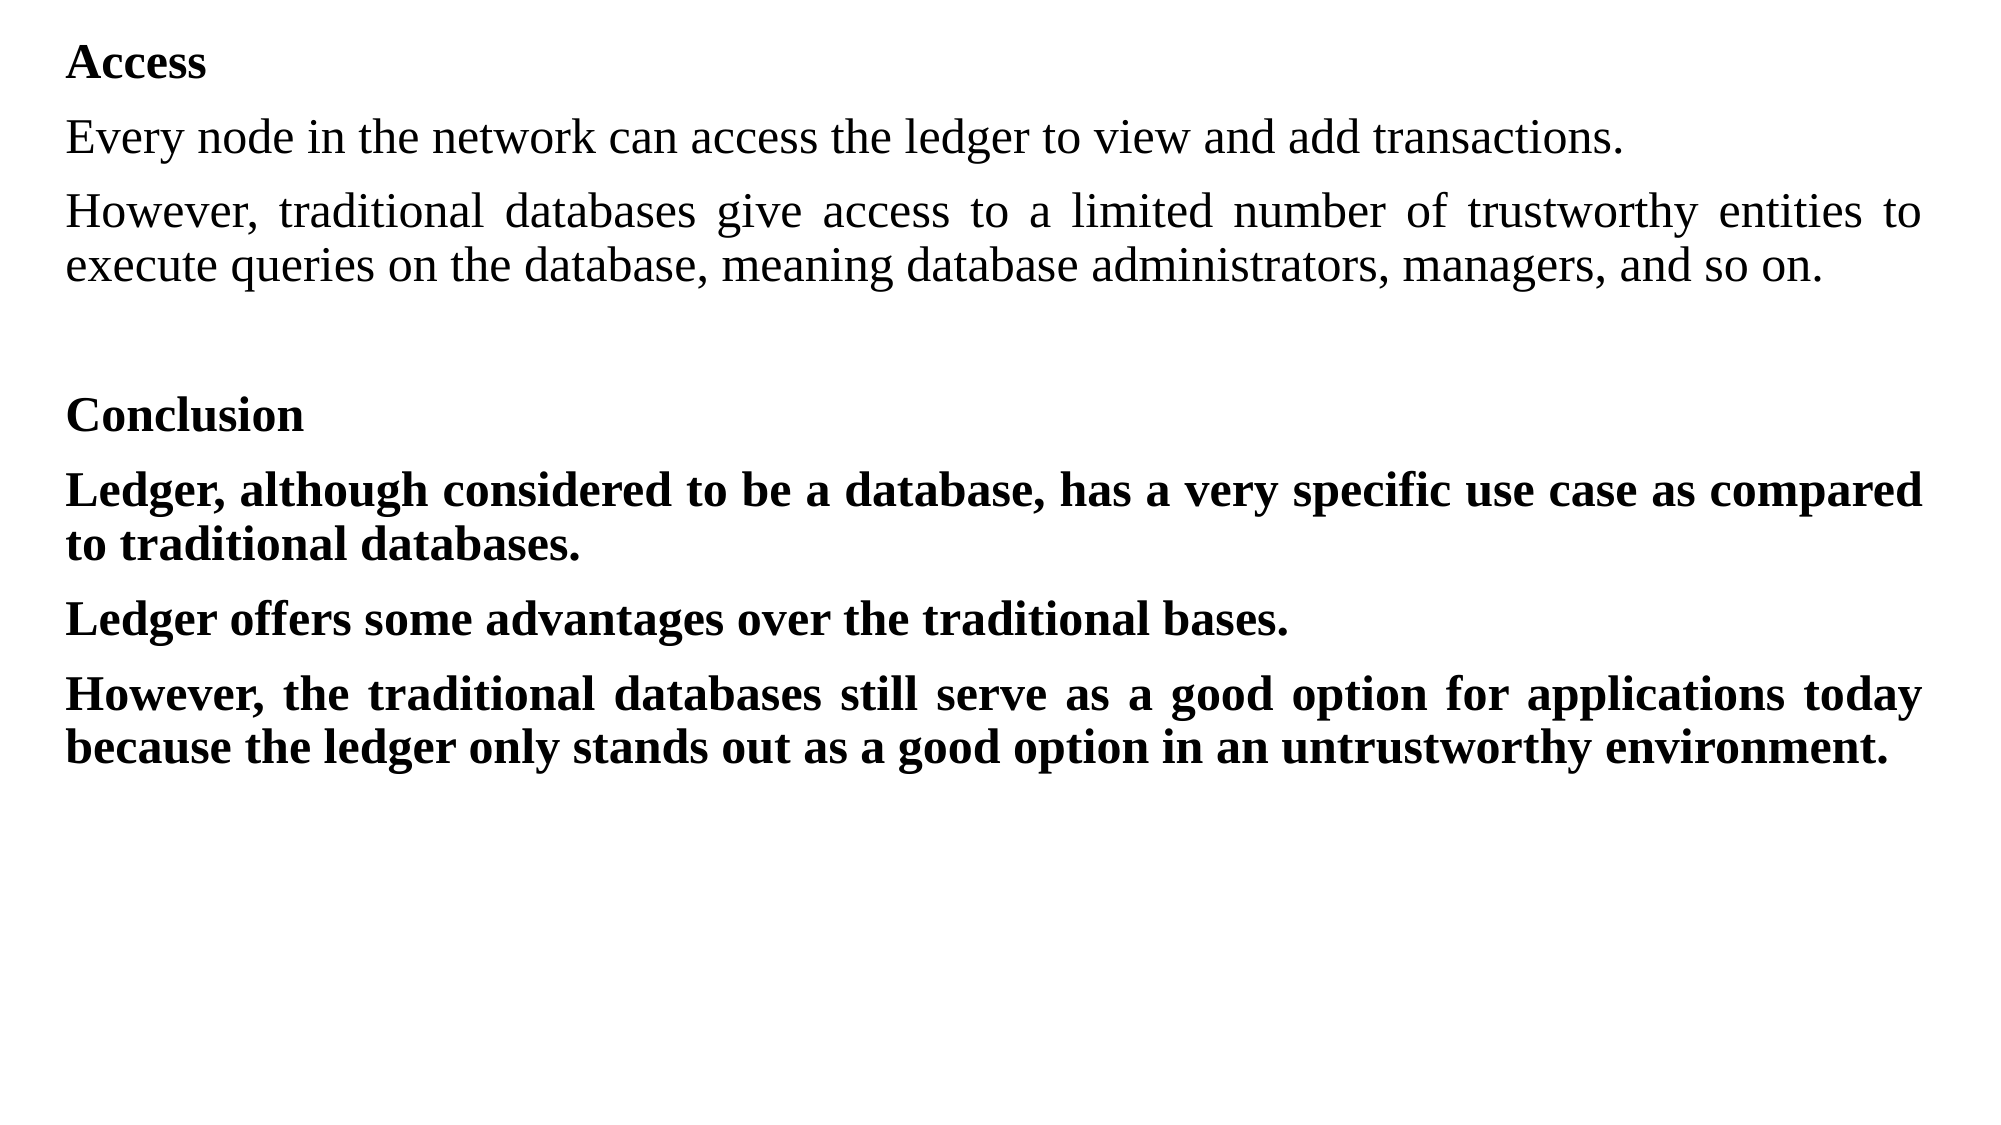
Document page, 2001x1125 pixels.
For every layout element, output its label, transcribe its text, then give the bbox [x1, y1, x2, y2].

subtitle Access Every node in the network can access the ledger to view and add transactions. However, traditional databases give access to a limited number of trustworthy entities to execute queries on the database, meaning database administrators, managers, and so on. Conclusion Ledger, although considered to be a database, has a very specific use case as compared to traditional databases. Ledger offers some advantages over the traditional bases. However, the traditional databases still serve as a good option for applications today because the ledger only stands out as a good option in an untrustworthy environment. [50, 27, 1940, 1093]
